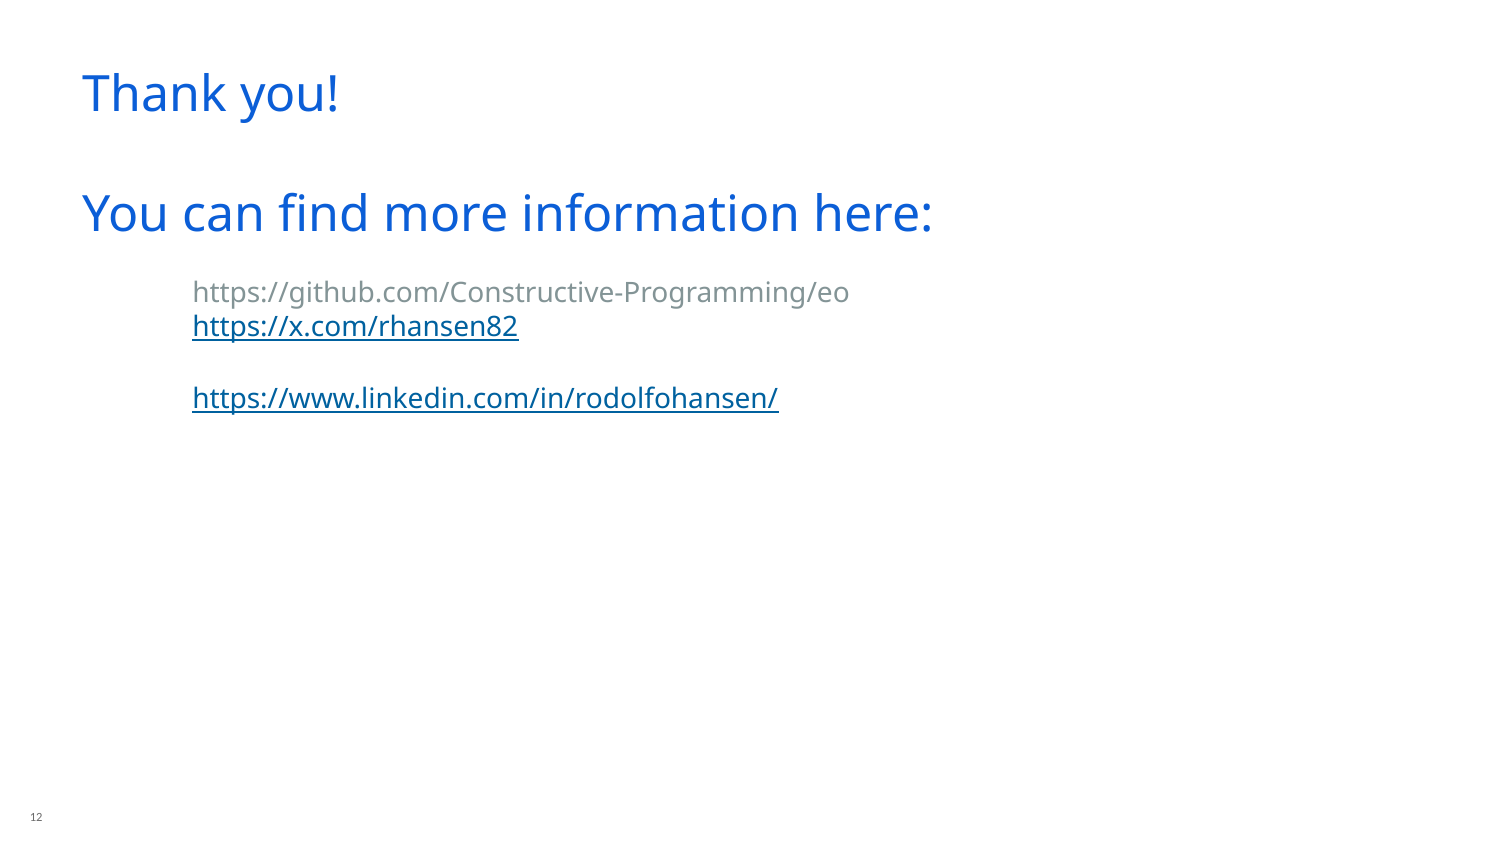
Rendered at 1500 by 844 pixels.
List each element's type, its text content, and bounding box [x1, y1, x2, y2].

title Thank you! You can find more information here: [82, 61, 1417, 180]
slide_number 12 [29, 808, 63, 824]
text_box https://github.com/Constructive-Programming/eo https://x.com/rhansen82 https://www.linkedin.com/in/rodolfohansen/ [177, 267, 928, 426]
